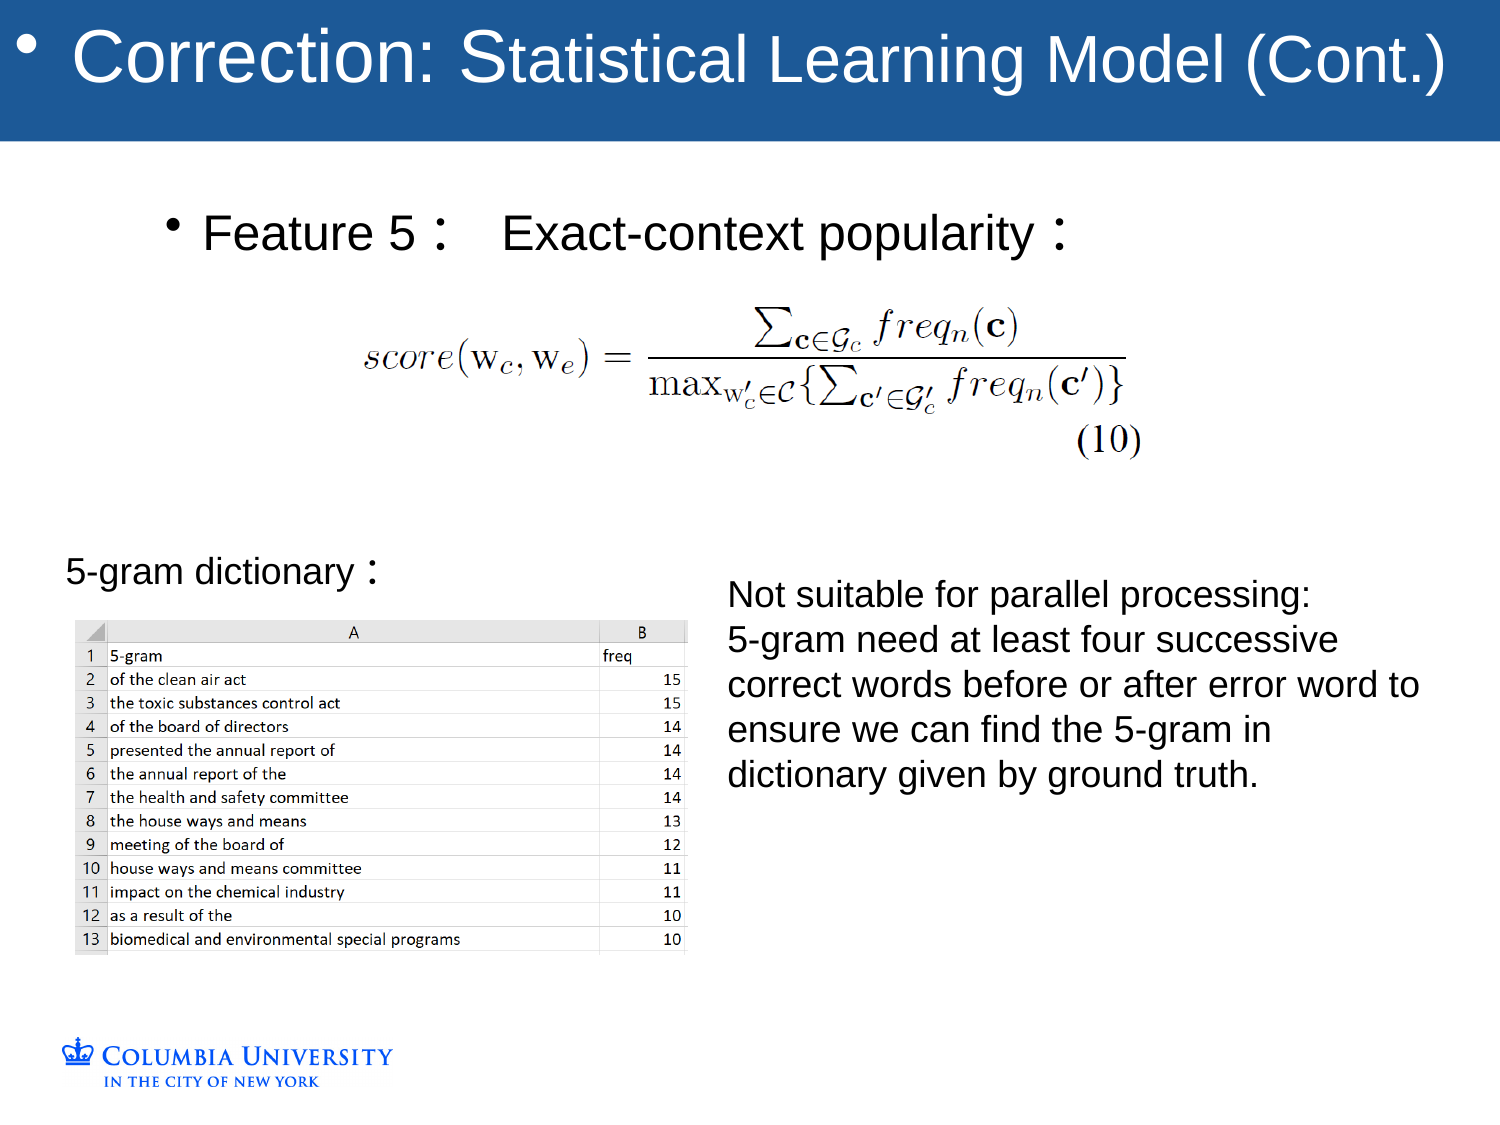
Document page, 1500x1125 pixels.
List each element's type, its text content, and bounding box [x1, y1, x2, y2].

picture [352, 274, 1148, 467]
list Correction: Statistical Learning Model (Cont.) Feature 5： Exact-context popularity： [0, 0, 1500, 1005]
picture [74, 620, 688, 955]
text_box Not suitable for parallel processing: 5-gram need at least four successive correct words before or after error word to ensure we can find the 5-gram in dictionary given by ground truth. [712, 562, 1450, 803]
picture [62, 1037, 393, 1087]
text_box 5-gram dictionary： [50, 539, 416, 600]
